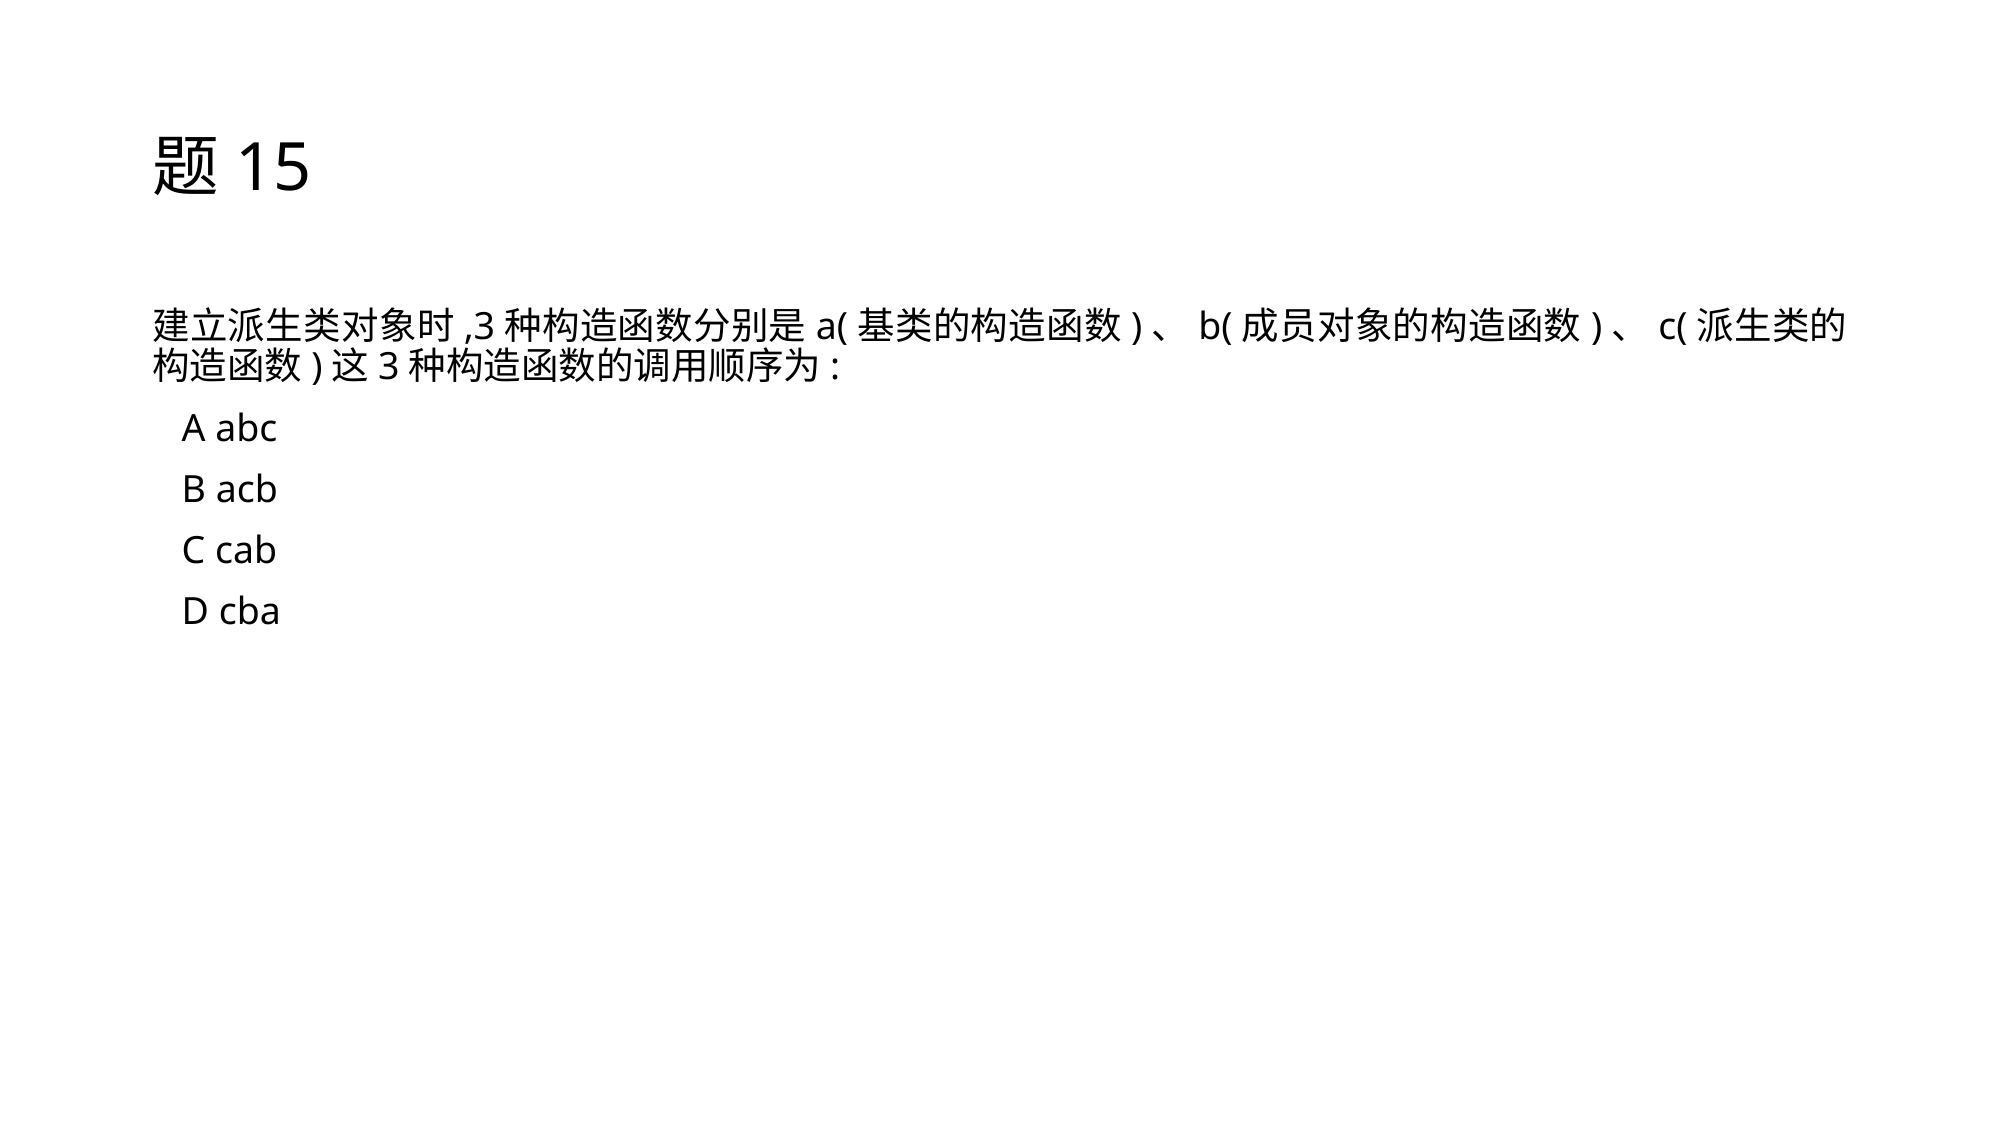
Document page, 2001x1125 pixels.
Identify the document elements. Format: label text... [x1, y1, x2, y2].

list 建立派生类对象时,3种构造函数分别是a(基类的构造函数)、b(成员对象的构造函数)、c(派生类的构造函数)这3种构造函数的调用顺序为: A abc B acb C cab D cba [137, 299, 1863, 1014]
title 题15 [137, 59, 1863, 278]
